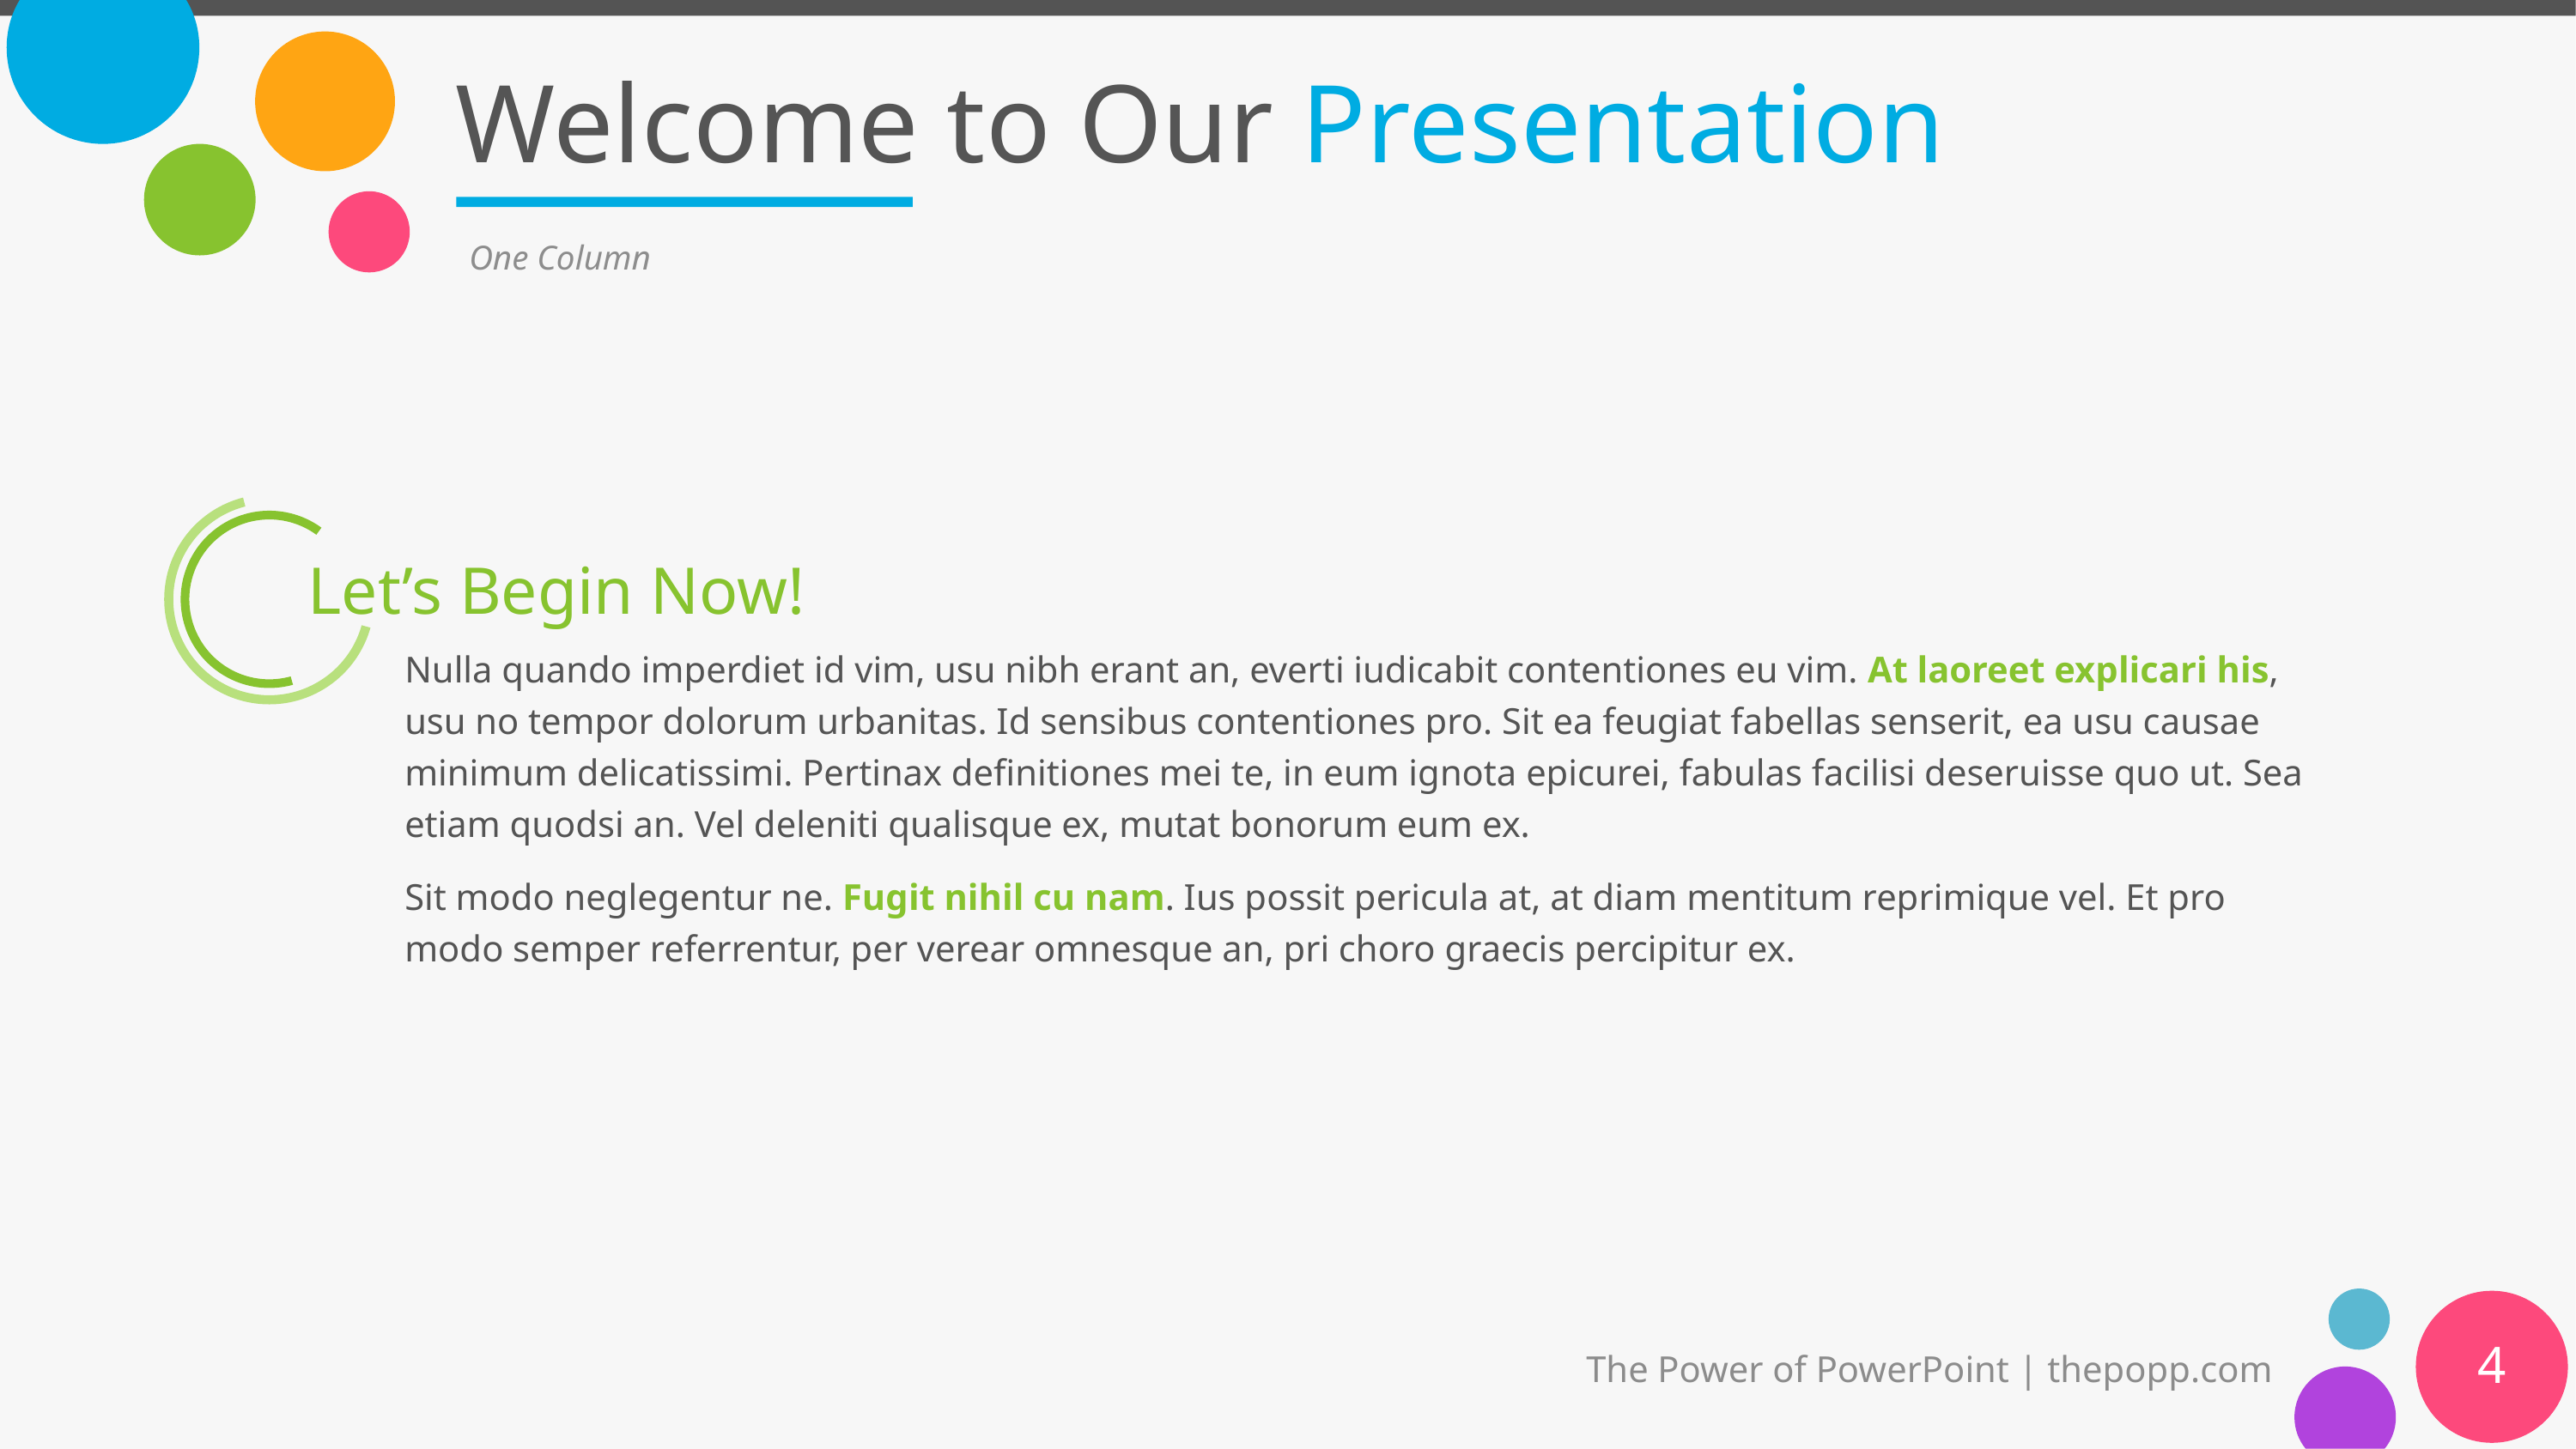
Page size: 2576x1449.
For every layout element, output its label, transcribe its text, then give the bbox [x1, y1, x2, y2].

slide_number 4 [2415, 1328, 2568, 1406]
title Welcome to Our Presentation [433, 34, 2454, 204]
footer The Power of PowerPoint | thepopp.com [1479, 1332, 2296, 1410]
list One Column [446, 217, 2465, 288]
list Nulla quando imperdiet id vim, usu nibh erant an, everti iudicabit contentiones eu vim. At laoreet explicari his, usu no tempor dolorum urbanitas. Id sensibus contentiones pro. Sit ea feugiat fabellas senserit, ea usu causae minimum delicatissimi. Pertinax definitiones mei te, in eum ignota epicurei, fabulas facilisi deseruisse quo ut. Sea etiam quodsi an. Vel deleniti qualisque ex, mutat bonorum eum ex. Sit modo neglegentur ne. Fugit nihil cu nam. Ius possit pericula at, at diam mentitum reprimique vel. Et pro modo semper referrentur, per verear omnesque an, pri choro graecis percipitur ex. [381, 627, 2345, 1082]
list Let’s Begin Now! [284, 527, 1332, 640]
